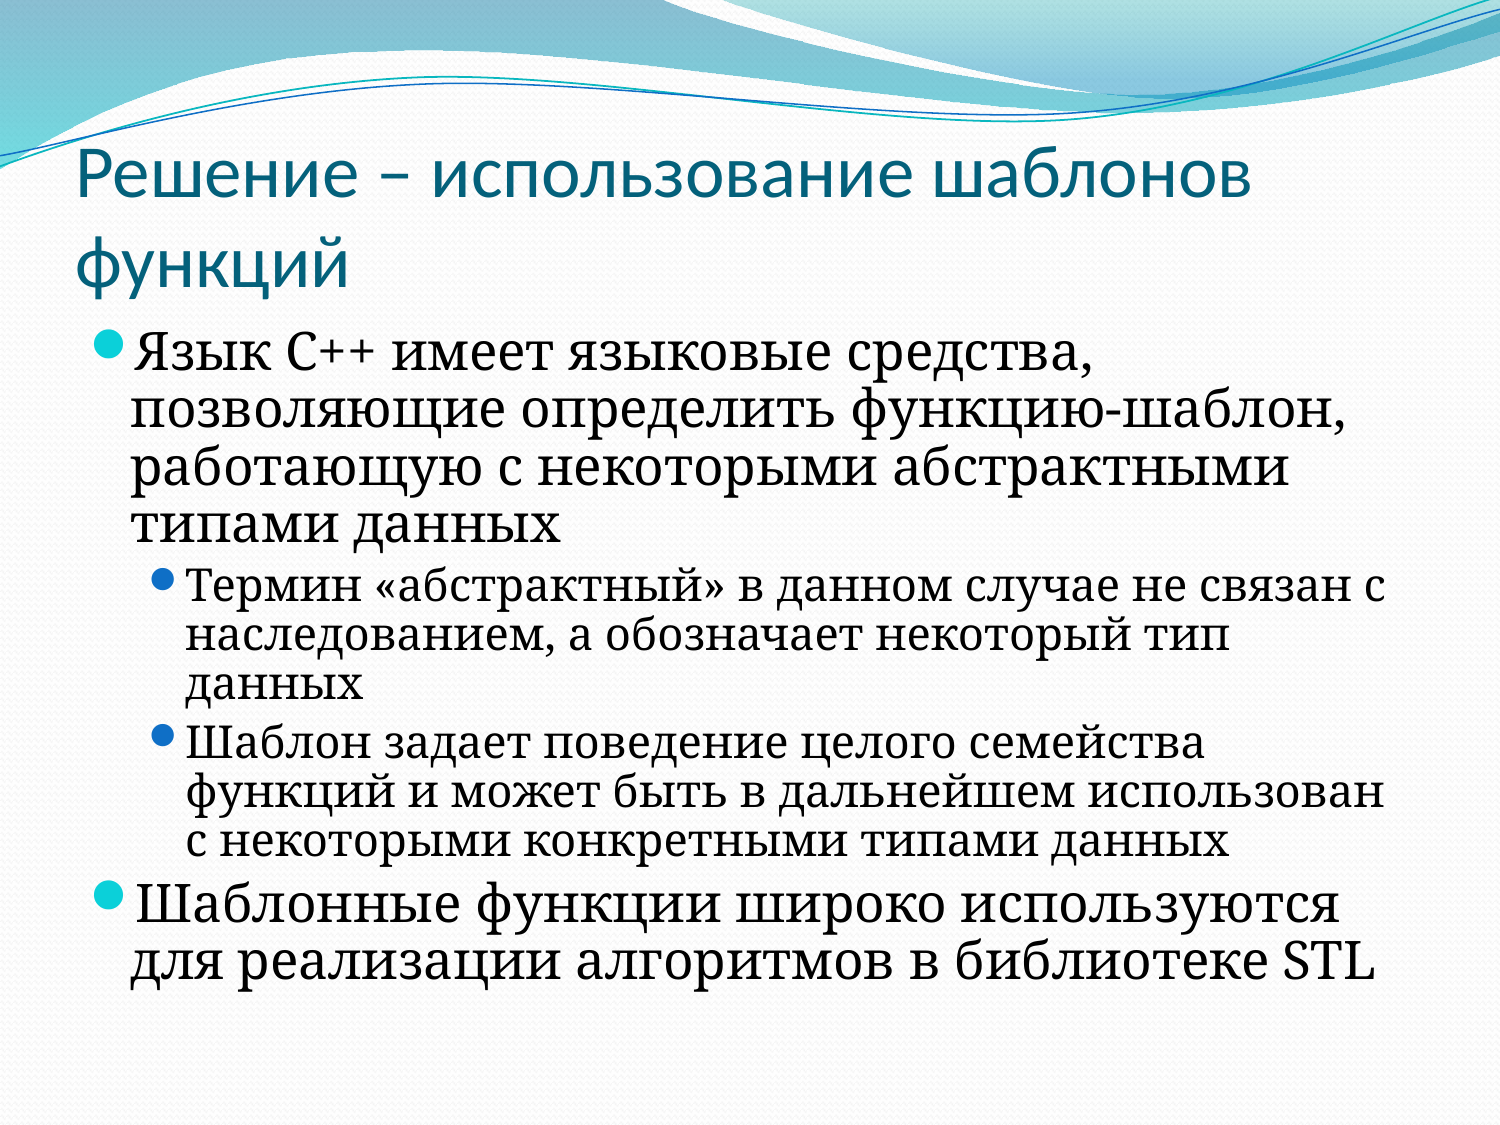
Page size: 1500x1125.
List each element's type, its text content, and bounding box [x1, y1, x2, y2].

title Решение – использование шаблонов функций [75, 115, 1425, 303]
list Язык C++ имеет языковые средства, позволяющие определить функцию-шаблон, работающую с некоторыми абстрактными типами данных Термин «абстрактный» в данном случае не связан с наследованием, а обозначает некоторый тип данных Шаблон задает поведение целого семейства функций и может быть в дальнейшем использован с некоторыми конкретными типами данных Шаблонные функции широко используются для реализации алгоритмов в библиотеке STL [75, 317, 1425, 1038]
